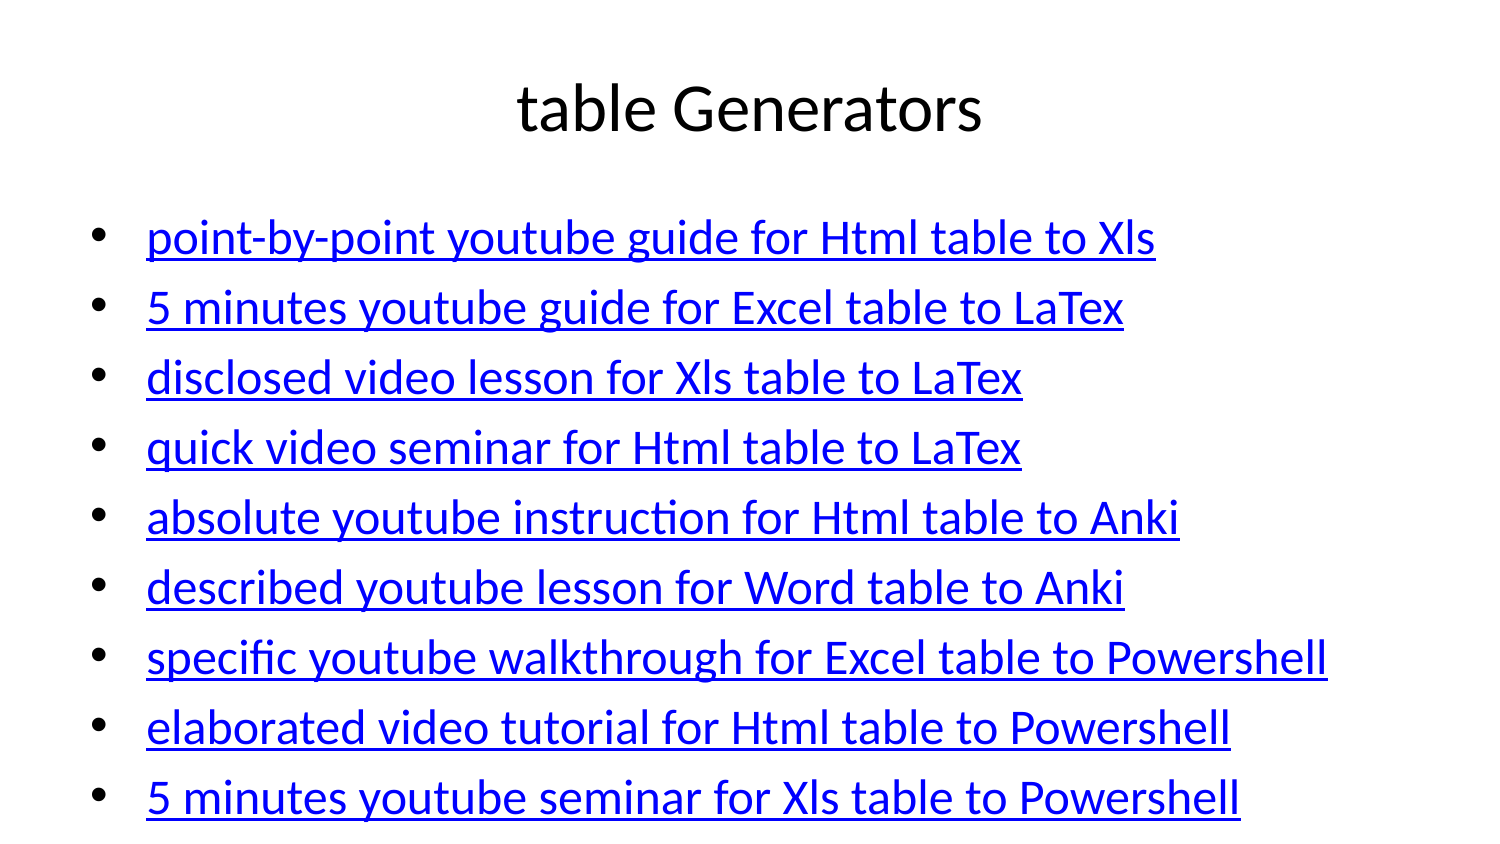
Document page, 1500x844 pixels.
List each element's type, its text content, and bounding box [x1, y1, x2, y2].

title table Generators [75, 33, 1425, 175]
list point-by-point youtube guide for Html table to Xls 5 minutes youtube guide for Excel table to LaTex disclosed video lesson for Xls table to LaTex quick video seminar for Html table to LaTex absolute youtube instruction for Html table to Anki described youtube lesson for Word table to Anki specific youtube walkthrough for Excel table to Powershell elaborated video tutorial for Html table to Powershell 5 minutes youtube seminar for Xls table to Powershell meticulous video lesson for Html table to Excel elaborated video explaination for Html table to Word elaborated youtube howto for Html table to Csv narrow video lesson for Html table to Xml exhausting video tutorial for Html table to Json complete youtube instruction for Html table to Sql meticulous video tutorial for Word table To Markdown circumstantiated video stepsto for Word table To Xml point-by-point youtube guide for Word table To Sql precise youtube tutorial for Word table To Json full video tutorial for Word table To Latex absolute video instruction for Html table to Tsv full video tutorial for Markdown table to Excel individualized youtube explaination for Markdown table to Xls definite youtube walkthrough for Markdown table to Csv described video lesson for Markdown table to Json enumerated youtube seminar for Markdown table to Yaml intricate video guide for Markdown table to Tsv intricate youtube seminar for Html table To Sqlite [75, 196, 1425, 754]
